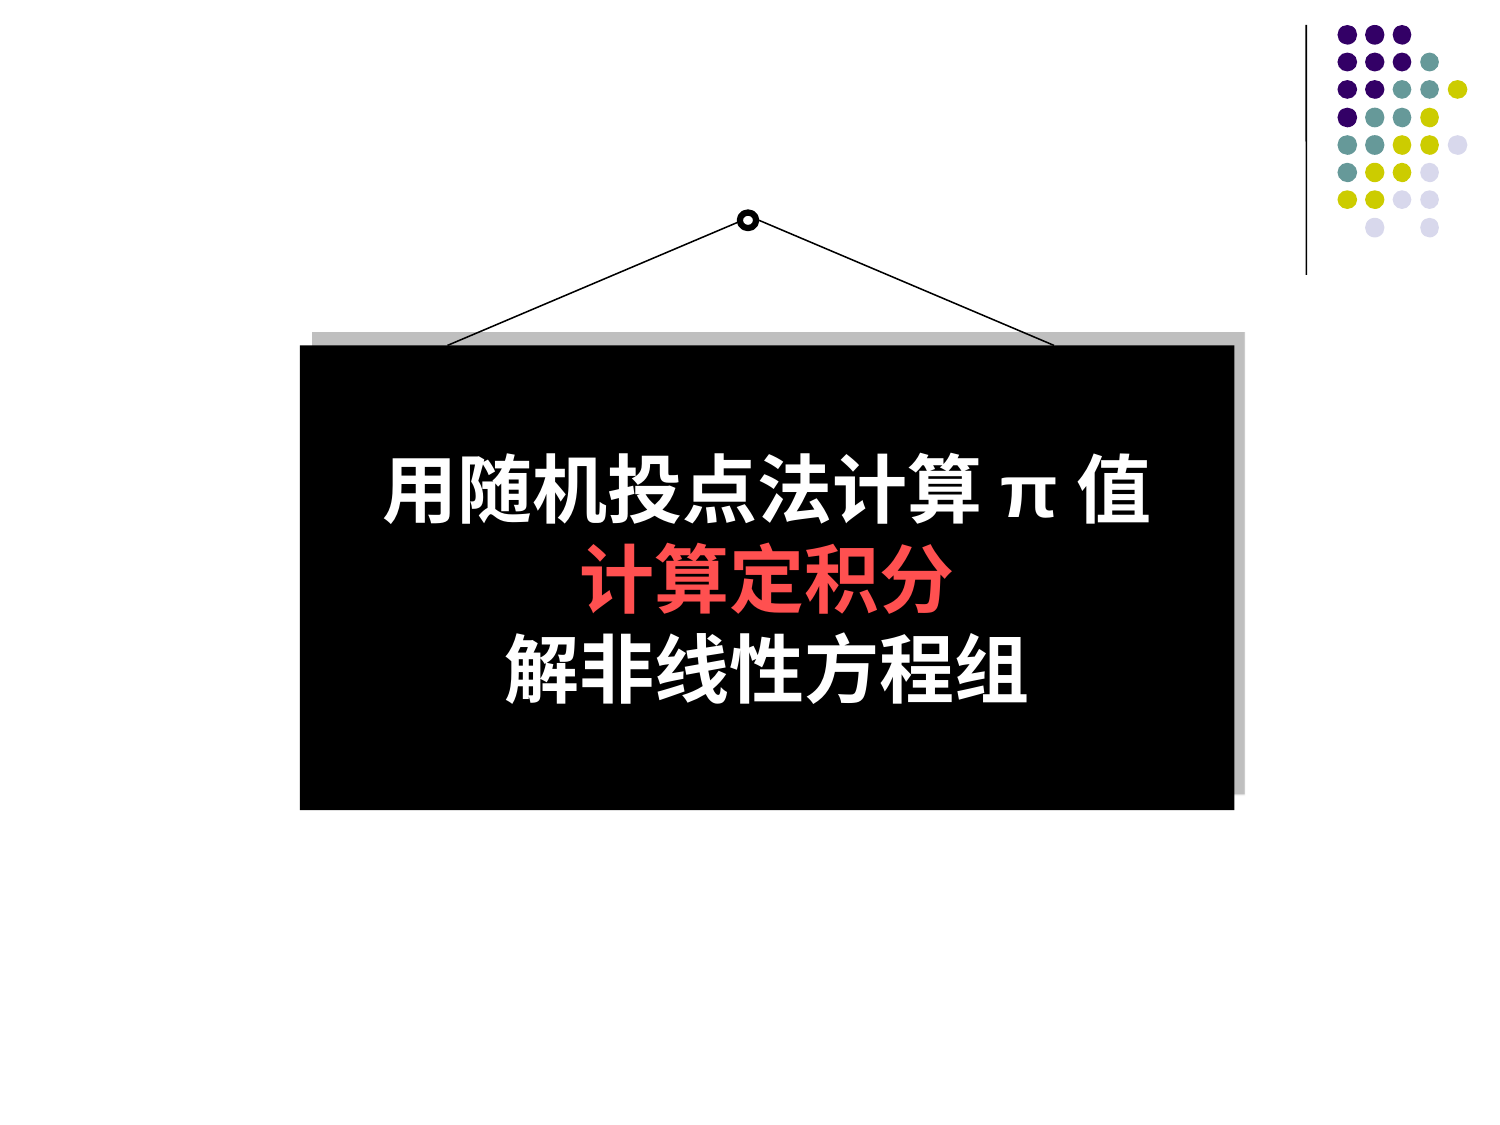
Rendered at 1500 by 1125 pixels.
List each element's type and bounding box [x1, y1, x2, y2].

text_box [299, 212, 1235, 812]
